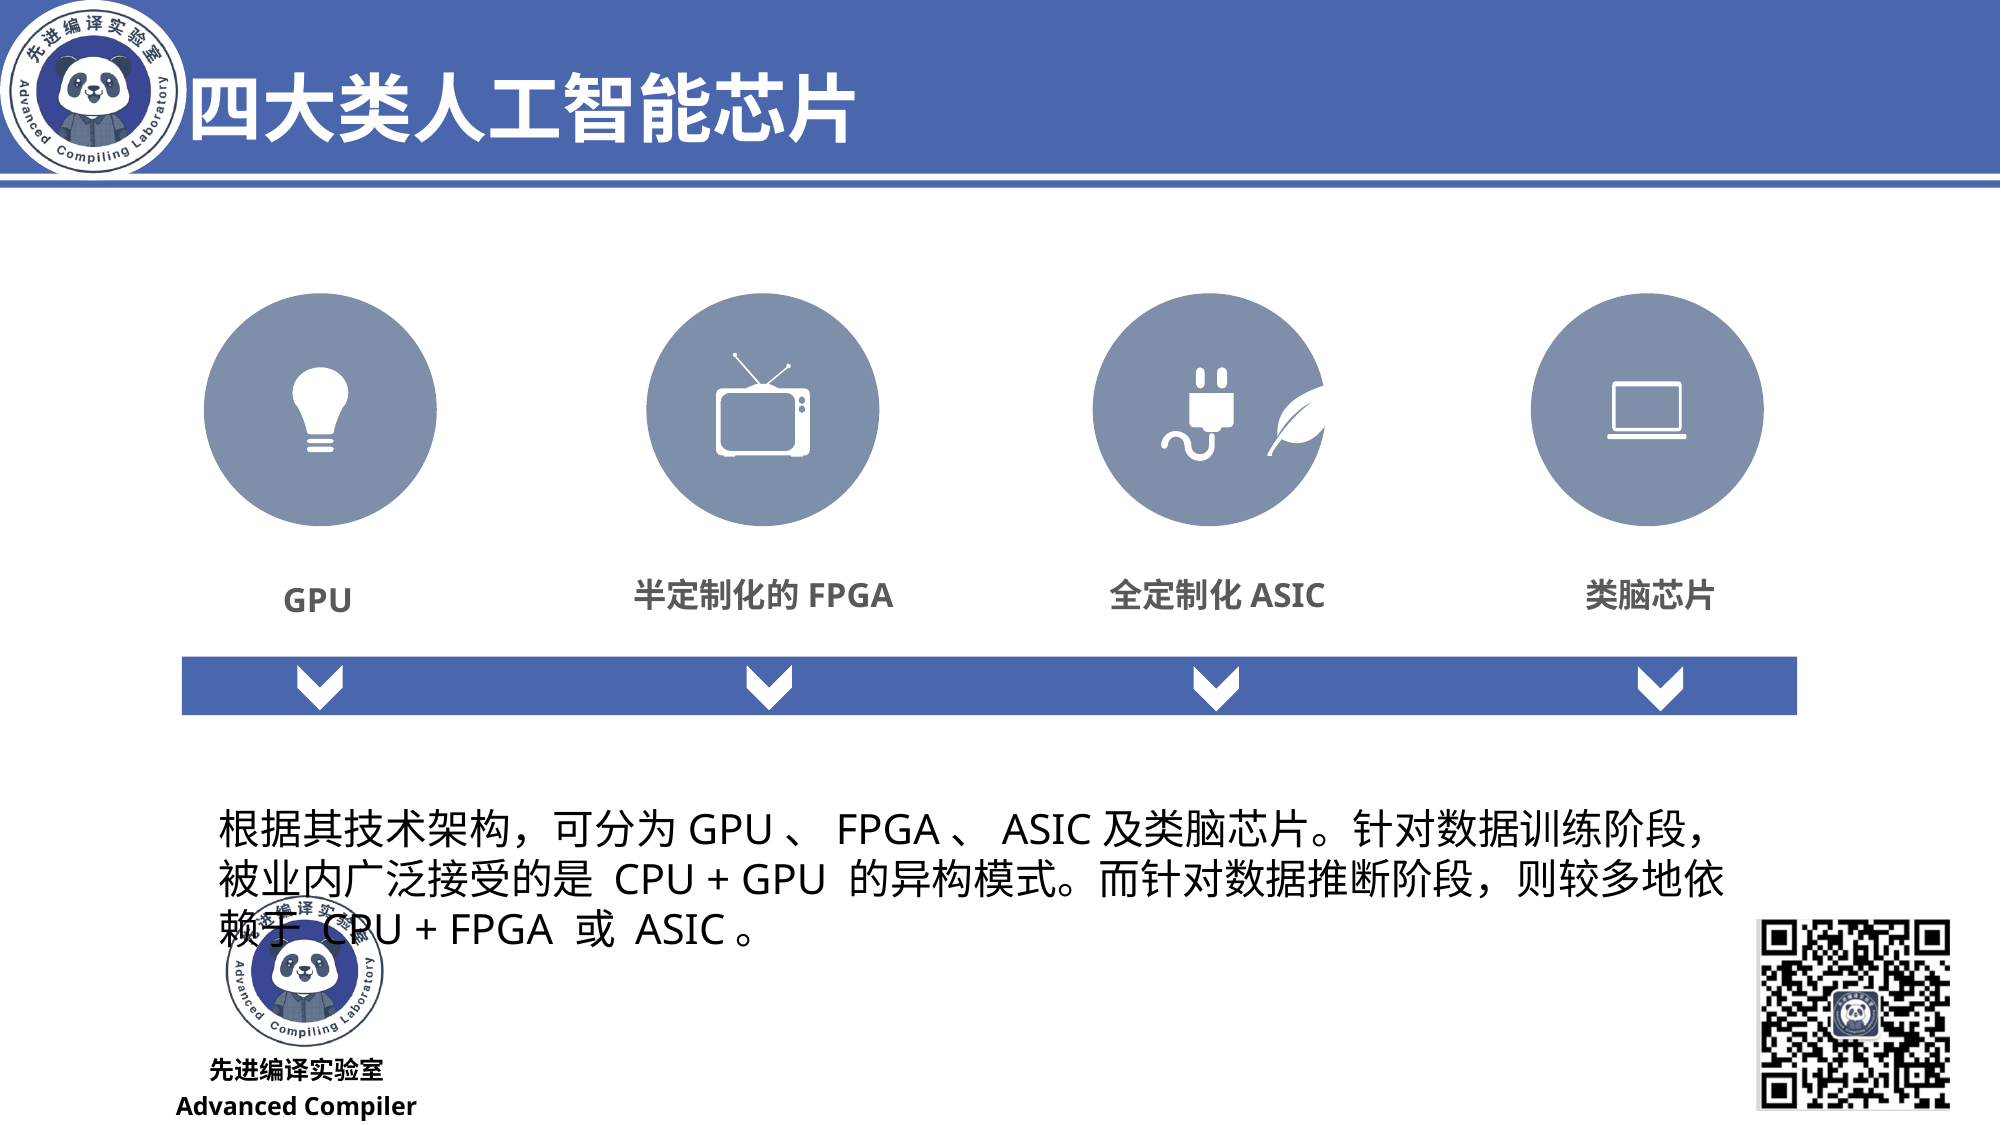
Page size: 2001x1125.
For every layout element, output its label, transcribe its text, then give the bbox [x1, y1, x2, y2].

text_box [0, 109, 56, 175]
text_box [1092, 293, 1325, 527]
text_box [1267, 377, 1354, 457]
text_box [716, 352, 810, 457]
text_box [1530, 293, 1764, 527]
text_box [0, 0, 73, 71]
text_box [292, 367, 349, 453]
text_box 半定制化的FPGA [594, 566, 933, 622]
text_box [181, 656, 1798, 716]
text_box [1607, 381, 1687, 440]
picture [1756, 919, 1951, 1111]
text_box [0, 0, 188, 182]
text_box [203, 293, 437, 527]
text_box GPU [148, 572, 488, 627]
text_box [0, 179, 2000, 189]
text_box 全定制化ASIC [1048, 566, 1388, 622]
text_box 四大类人工智能芯片 [139, 9, 994, 160]
text_box 类脑芯片 [1482, 566, 1822, 622]
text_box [1161, 367, 1234, 461]
text_box [646, 293, 880, 527]
text_box 根据其技术架构，可分为GPU、FPGA、ASIC及类脑芯片。针对数据训练阶段，被业内广泛接受的是 CPU + GPU 的异构模式。而针对数据推断阶段，则较多地依赖于 CPU + FPGA 或 ASIC。 [203, 795, 1764, 1051]
text_box [114, 0, 2000, 175]
